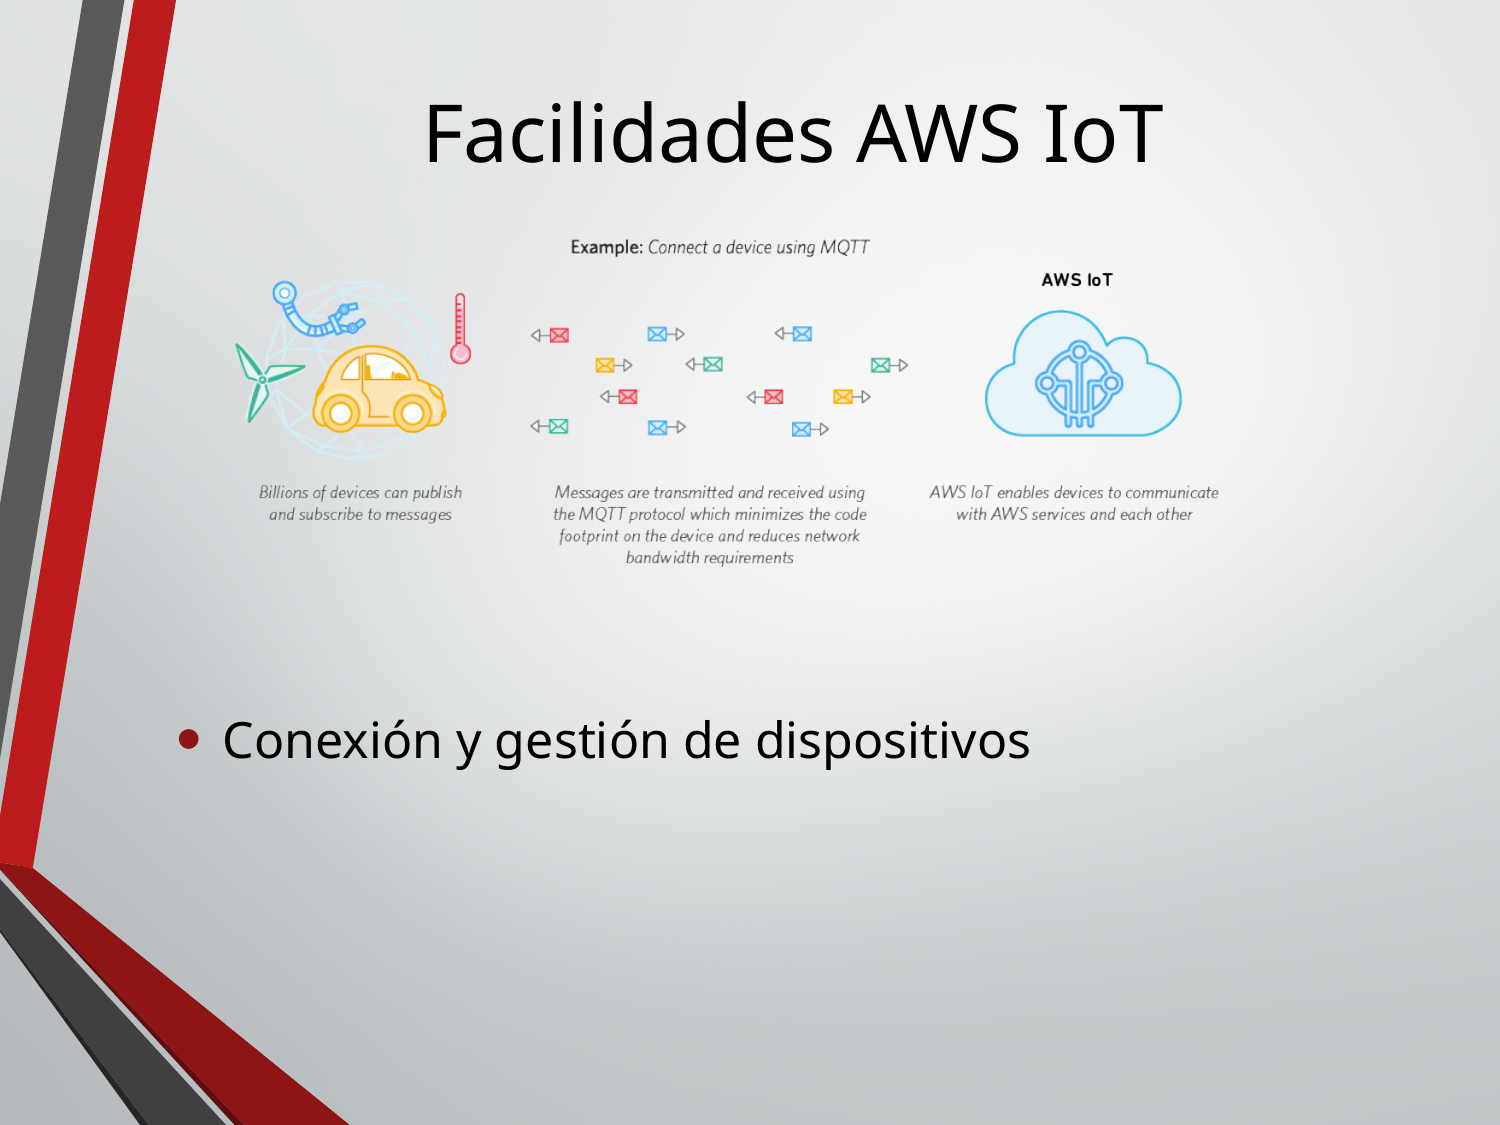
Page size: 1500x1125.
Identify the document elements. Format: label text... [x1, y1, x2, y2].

list Conexión y gestión de dispositivos [161, 640, 1425, 919]
title Facilidades AWS IoT [161, 75, 1425, 186]
picture [193, 201, 1279, 625]
